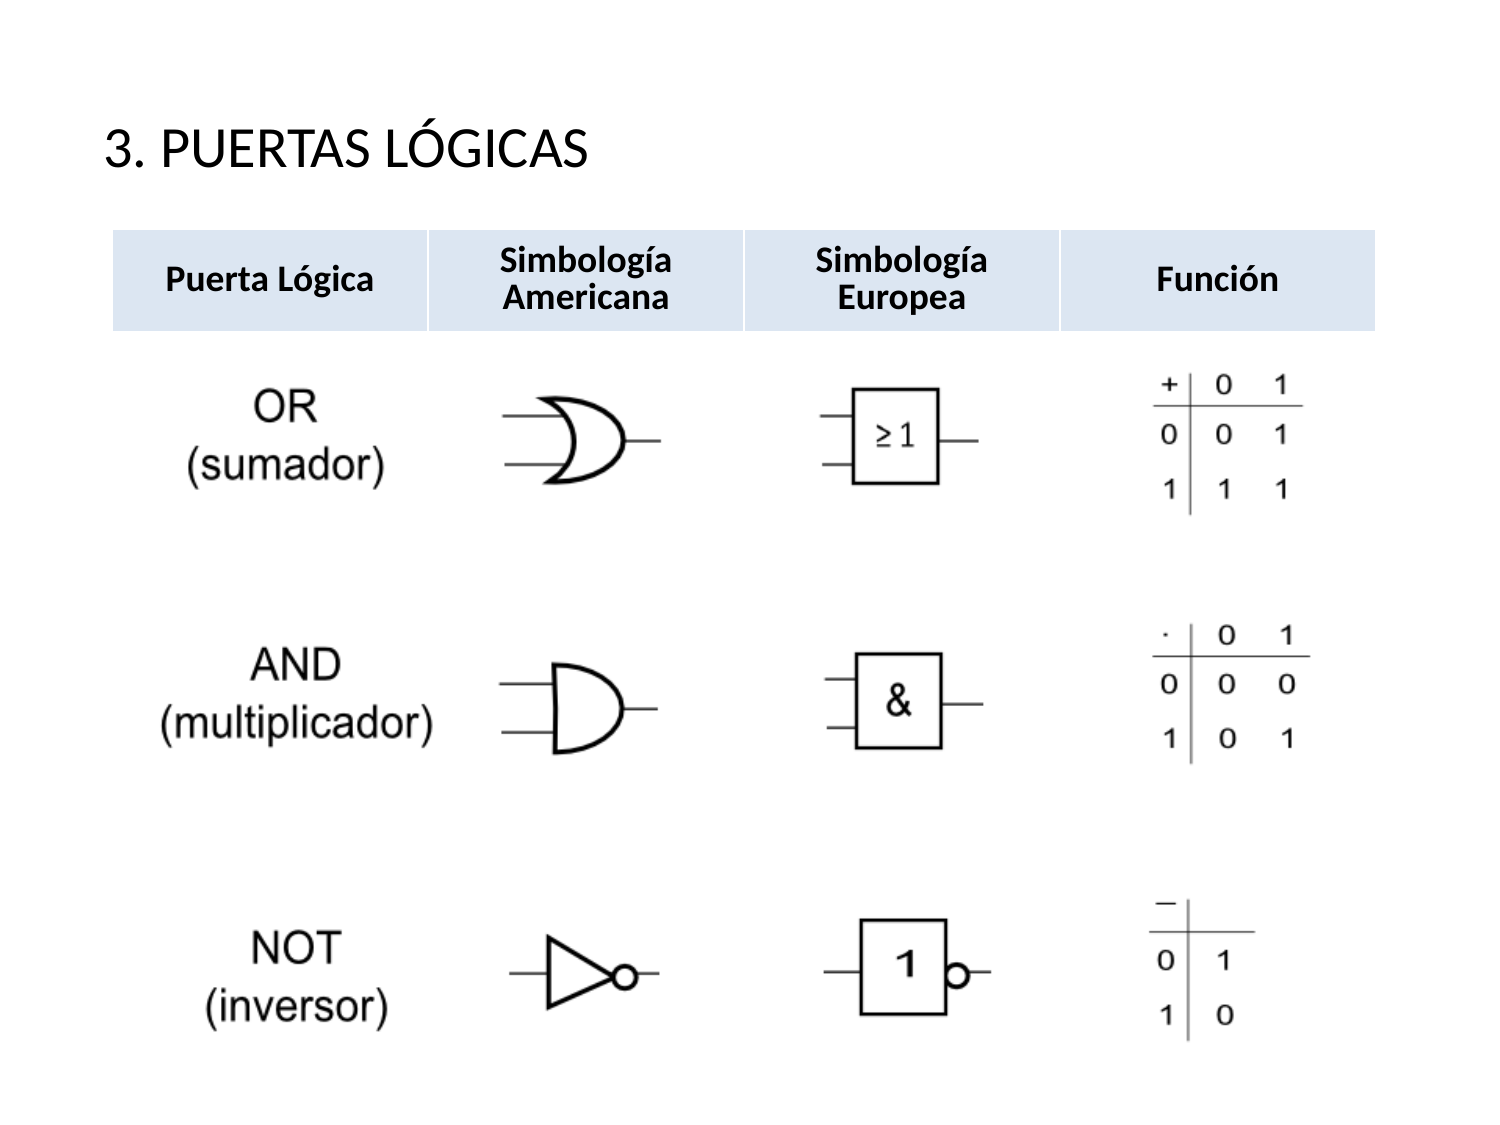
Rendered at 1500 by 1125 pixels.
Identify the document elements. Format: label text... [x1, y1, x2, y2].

table_header Función [1061, 230, 1375, 331]
table_header Puerta Lógica [113, 230, 427, 331]
picture [123, 349, 1345, 1066]
table_header Simbología Americana [429, 230, 743, 331]
table_header Simbología Europea [745, 230, 1059, 331]
text_box 3. PUERTAS LÓGICAS [88, 101, 1412, 187]
